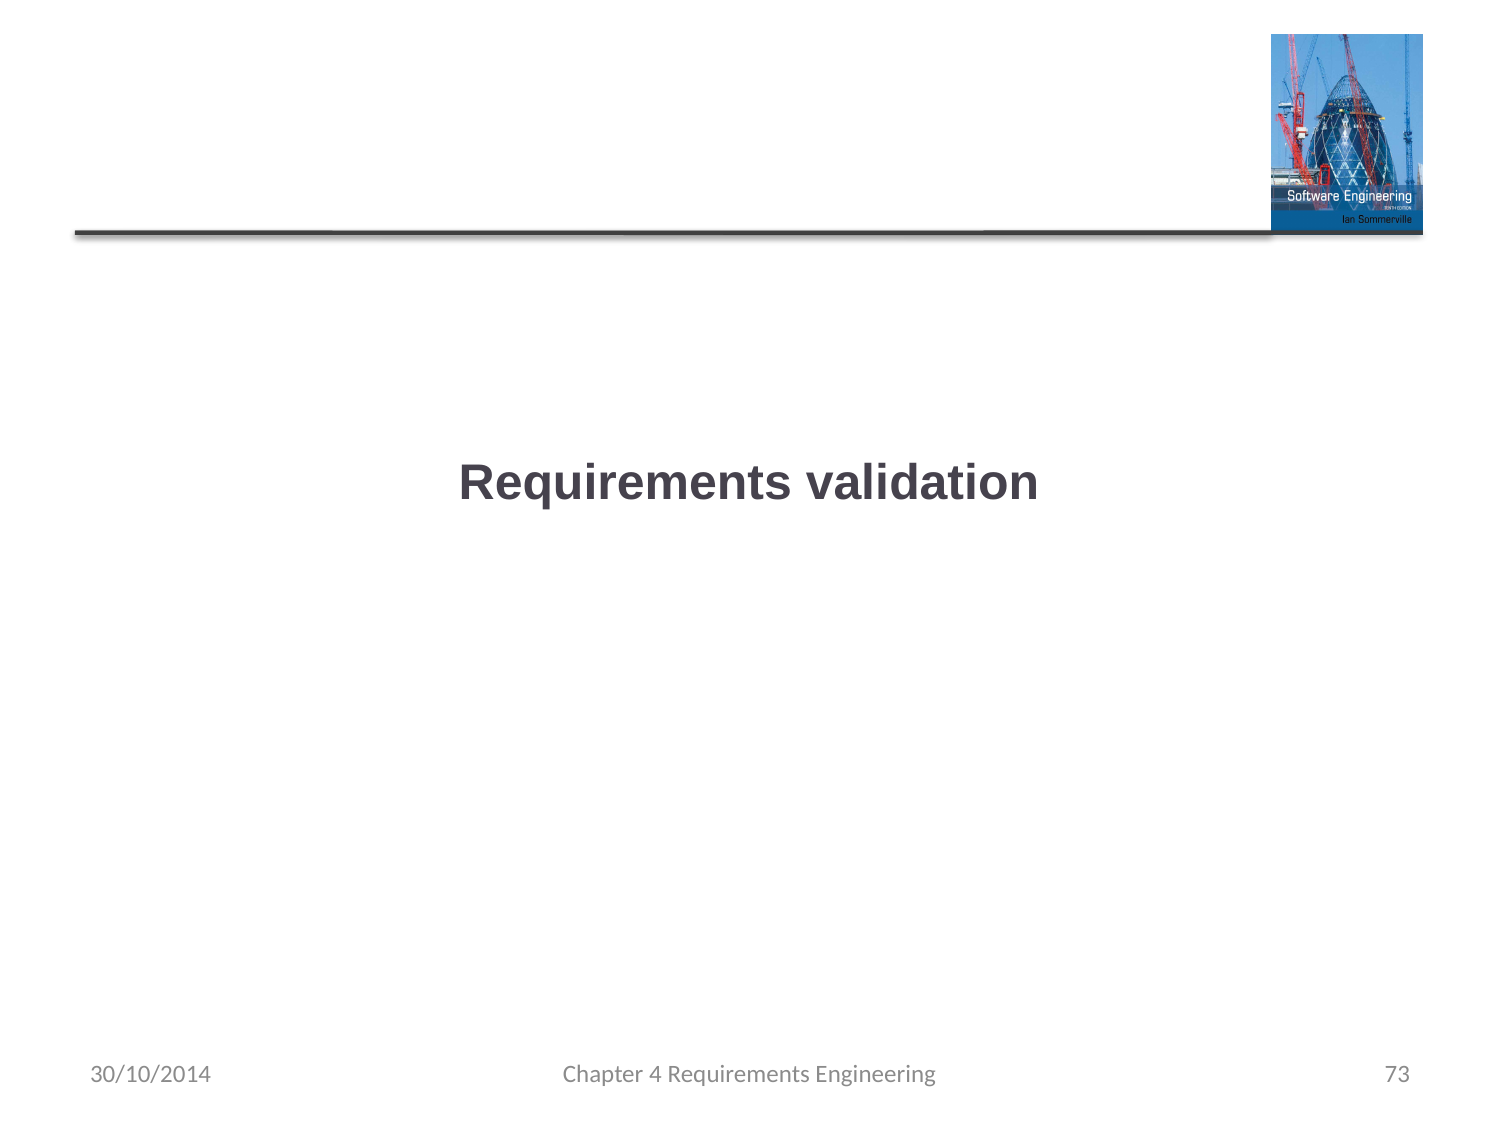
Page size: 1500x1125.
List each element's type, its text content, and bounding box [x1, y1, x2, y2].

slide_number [75, 1042, 425, 1103]
title Requirements validation [73, 385, 1426, 574]
picture [1271, 34, 1423, 230]
footer Chapter 4 Requirements Engineering [512, 1042, 988, 1103]
slide_number 73 [1074, 1042, 1425, 1103]
